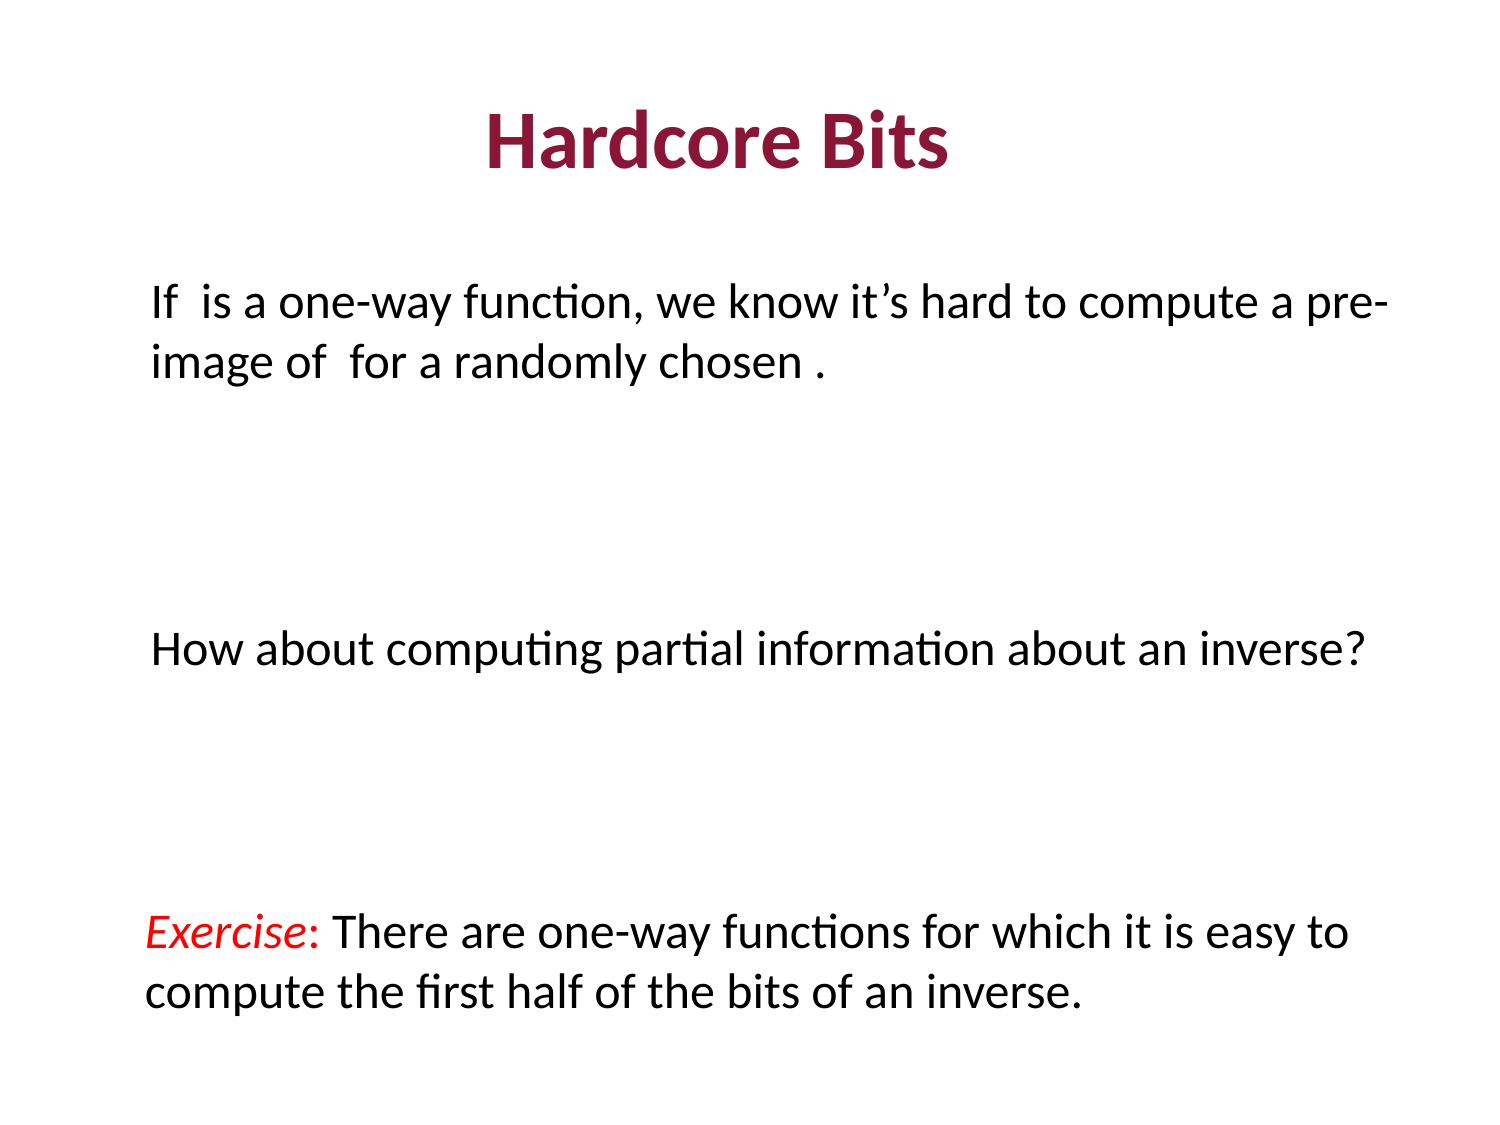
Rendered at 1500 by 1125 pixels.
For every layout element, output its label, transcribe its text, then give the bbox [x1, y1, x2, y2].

text_box Exercise: There are one-way functions for which it is easy to compute the first half of the bits of an inverse. [130, 890, 1428, 1026]
text_box How about computing partial information about an inverse? [136, 608, 1433, 683]
text_box Hardcore Bits [3, 78, 1433, 208]
